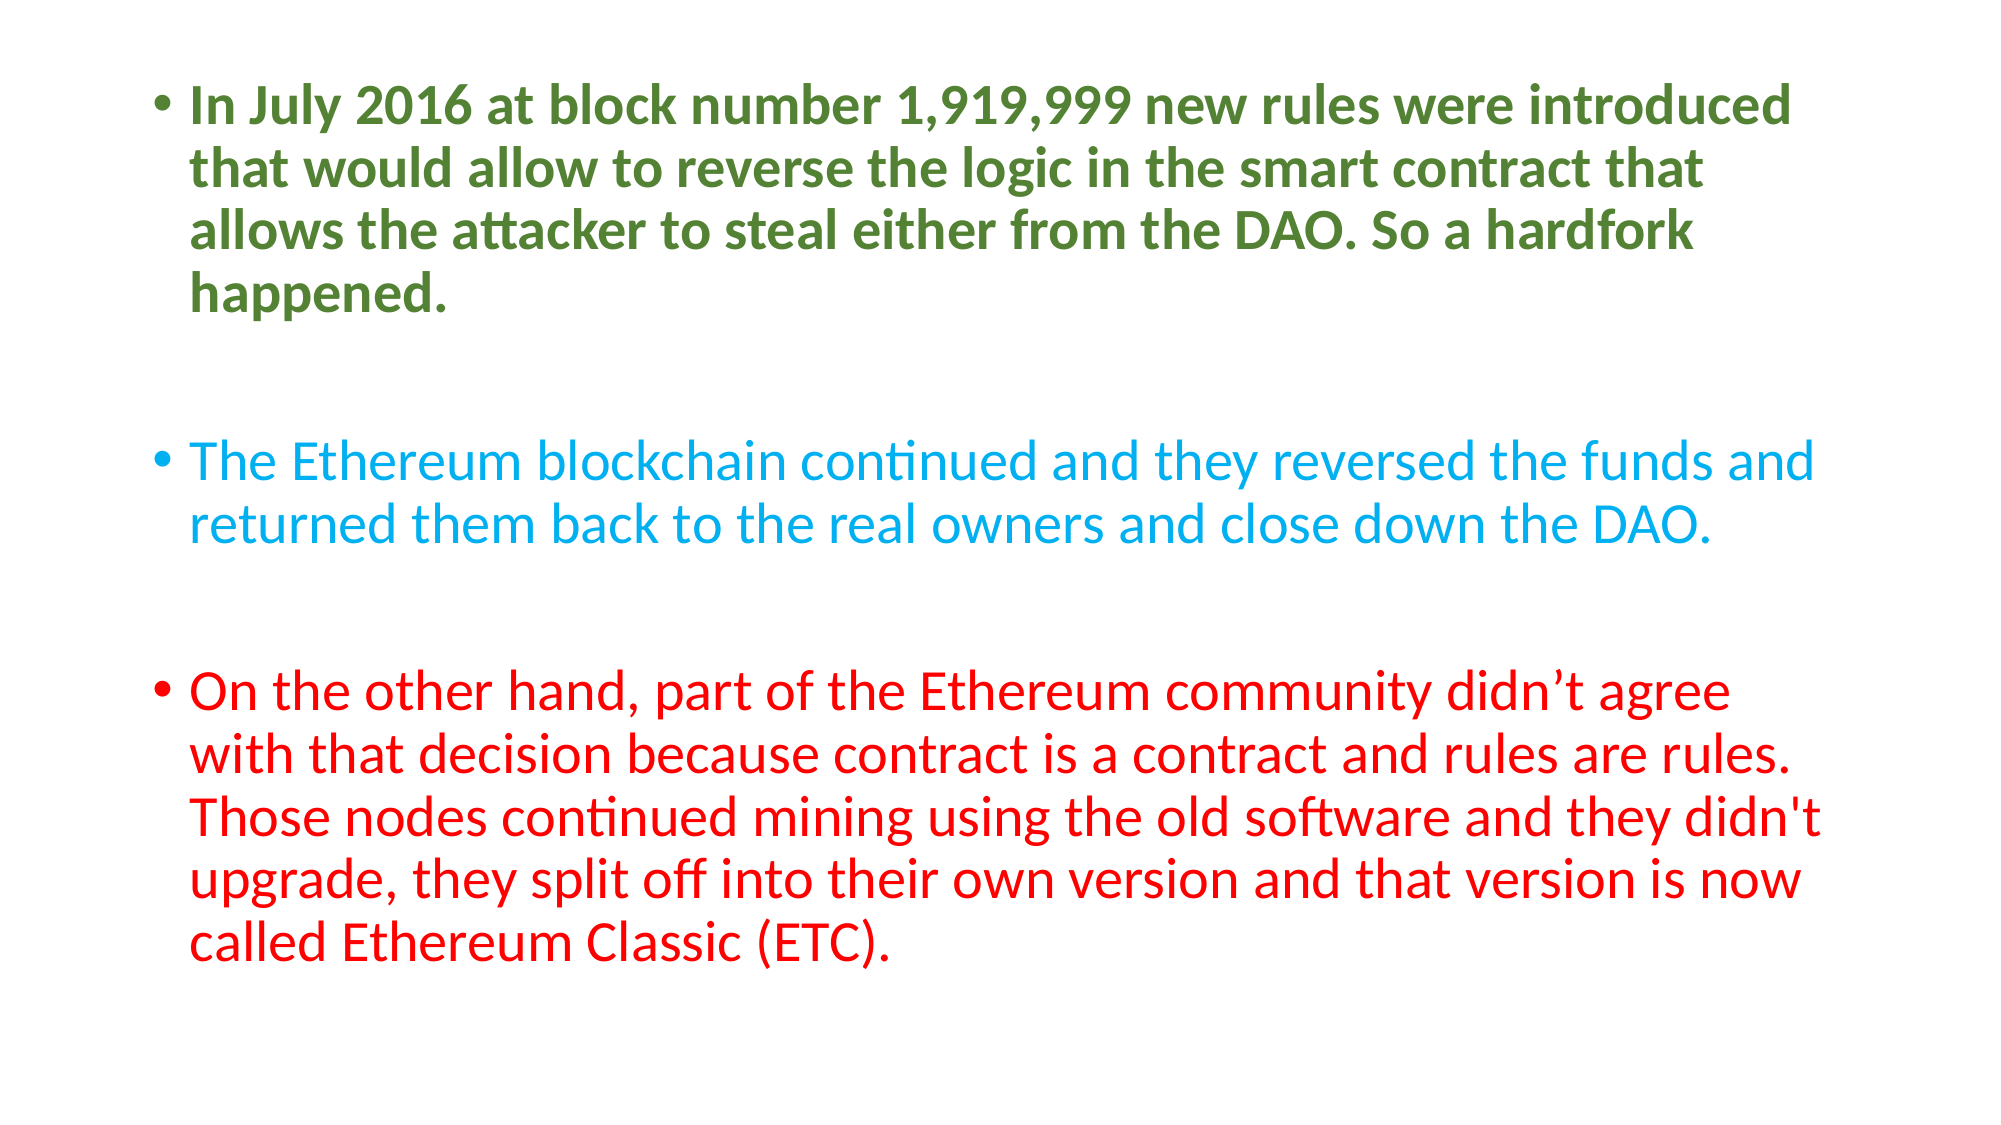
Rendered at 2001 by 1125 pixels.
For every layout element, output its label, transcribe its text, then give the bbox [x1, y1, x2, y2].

list In July 2016 at block number 1,919,999 new rules were introduced that would allow to reverse the logic in the smart contract that allows the attacker to steal either from the DAO. So a hardfork happened. The Ethereum blockchain continued and they reversed the funds and returned them back to the real owners and close down the DAO. On the other hand, part of the Ethereum community didn’t agree with that decision because contract is a contract and rules are rules. Those nodes continued mining using the old software and they didn't upgrade, they split off into their own version and that version is now called Ethereum Classic (ETC). [137, 66, 1863, 1091]
